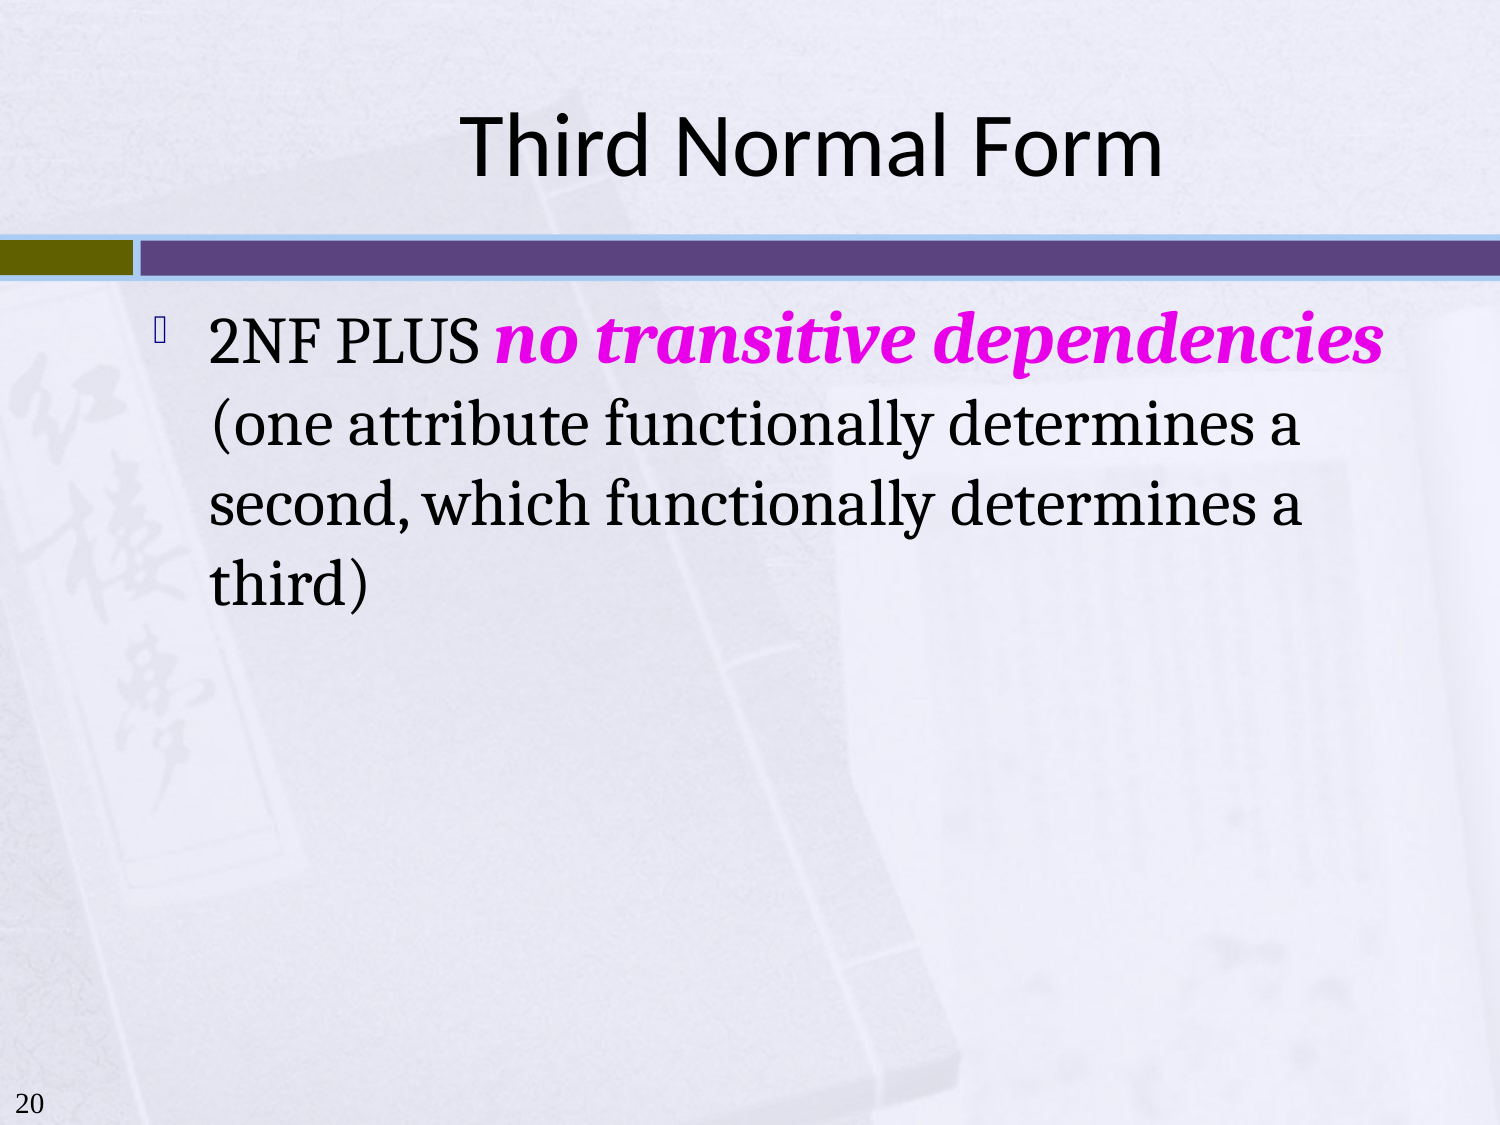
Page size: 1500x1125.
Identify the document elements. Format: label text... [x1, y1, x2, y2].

list 2NF PLUS no transitive dependencies (one attribute functionally determines a second, which functionally determines a third) [138, 281, 1489, 1076]
title Third Normal Form [138, 46, 1489, 234]
picture [0, 0, 1500, 234]
picture [0, 282, 1500, 1125]
slide_number 20 [0, 1078, 296, 1125]
